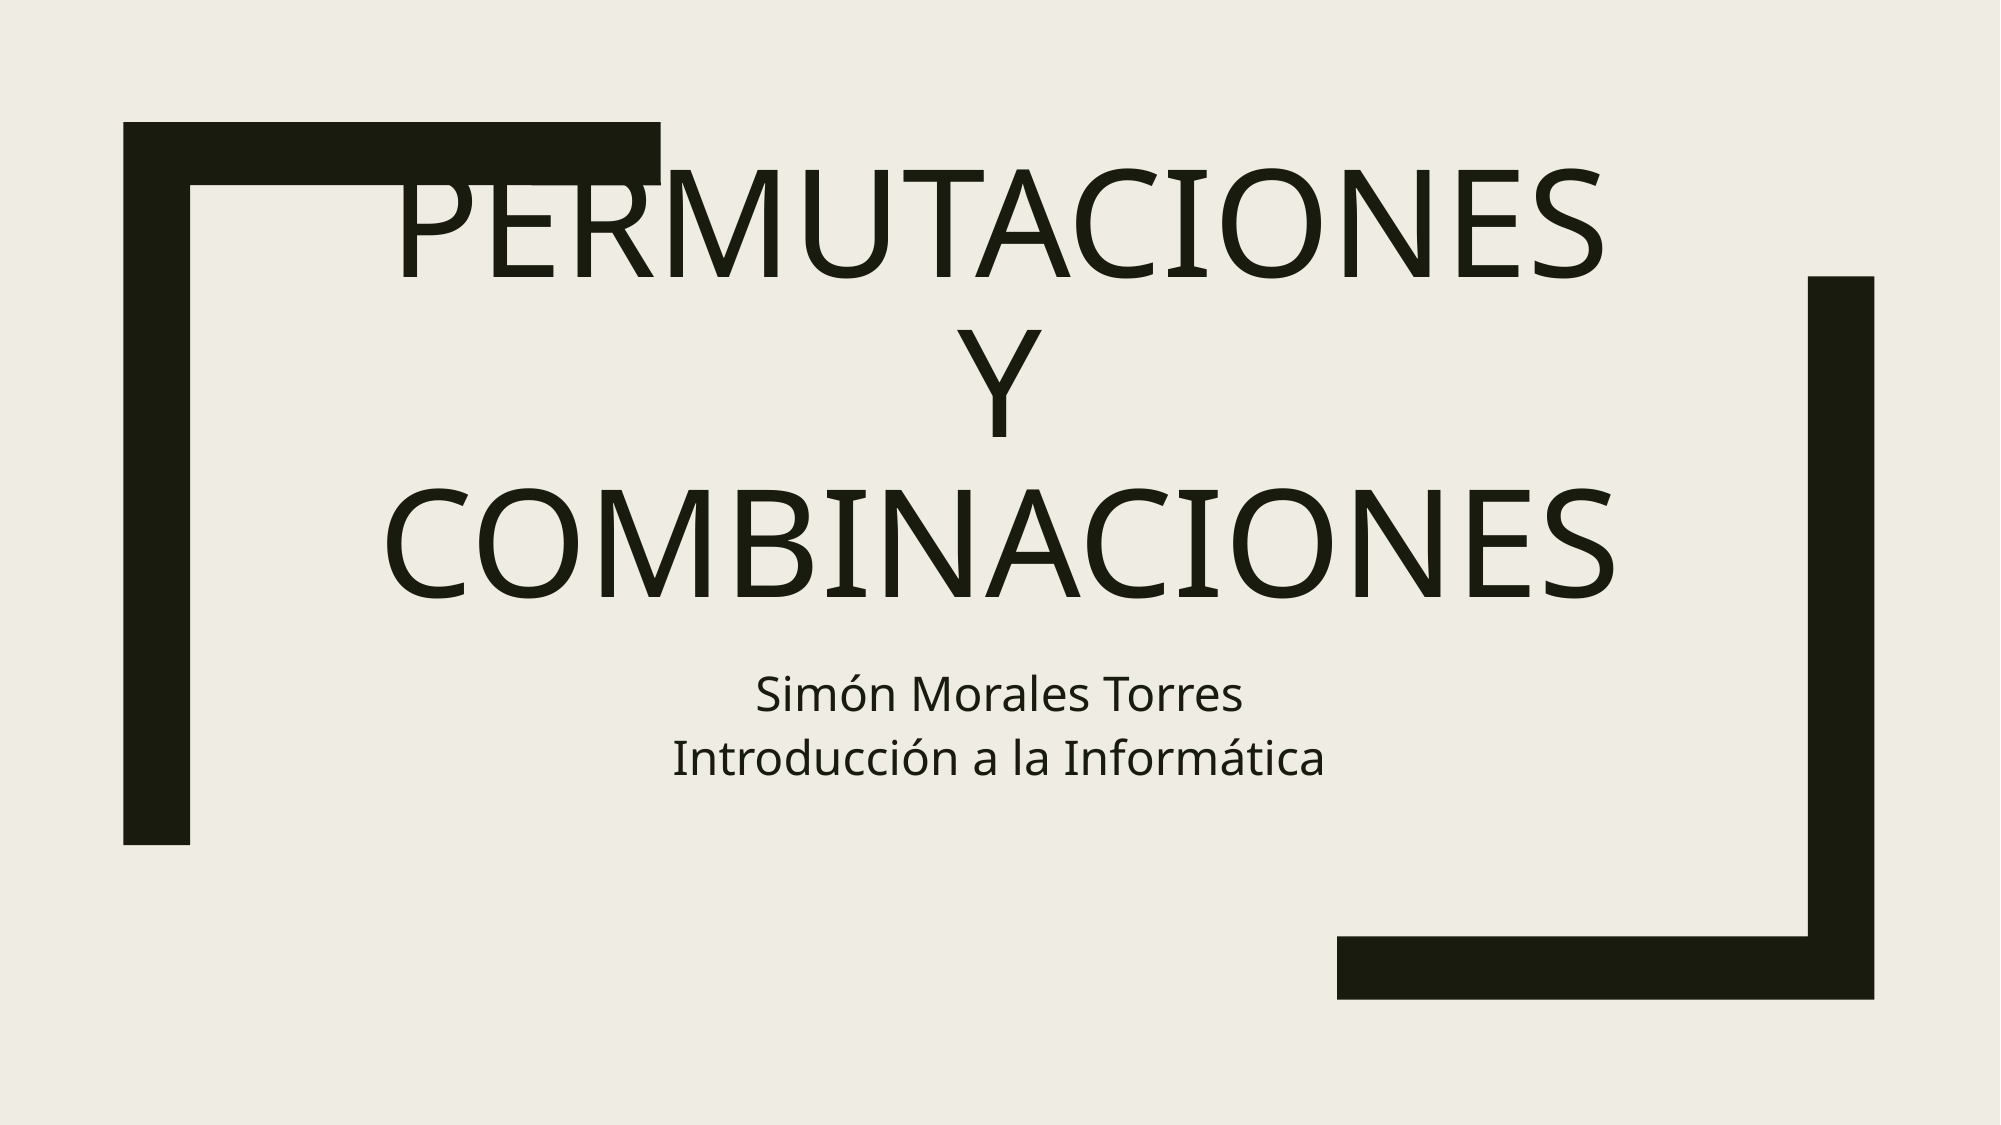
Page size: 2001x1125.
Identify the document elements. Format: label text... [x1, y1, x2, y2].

title Permutaciones y combinaciones [314, 293, 1686, 638]
subtitle Simón Morales Torres Introducción a la Informática [439, 649, 1561, 828]
